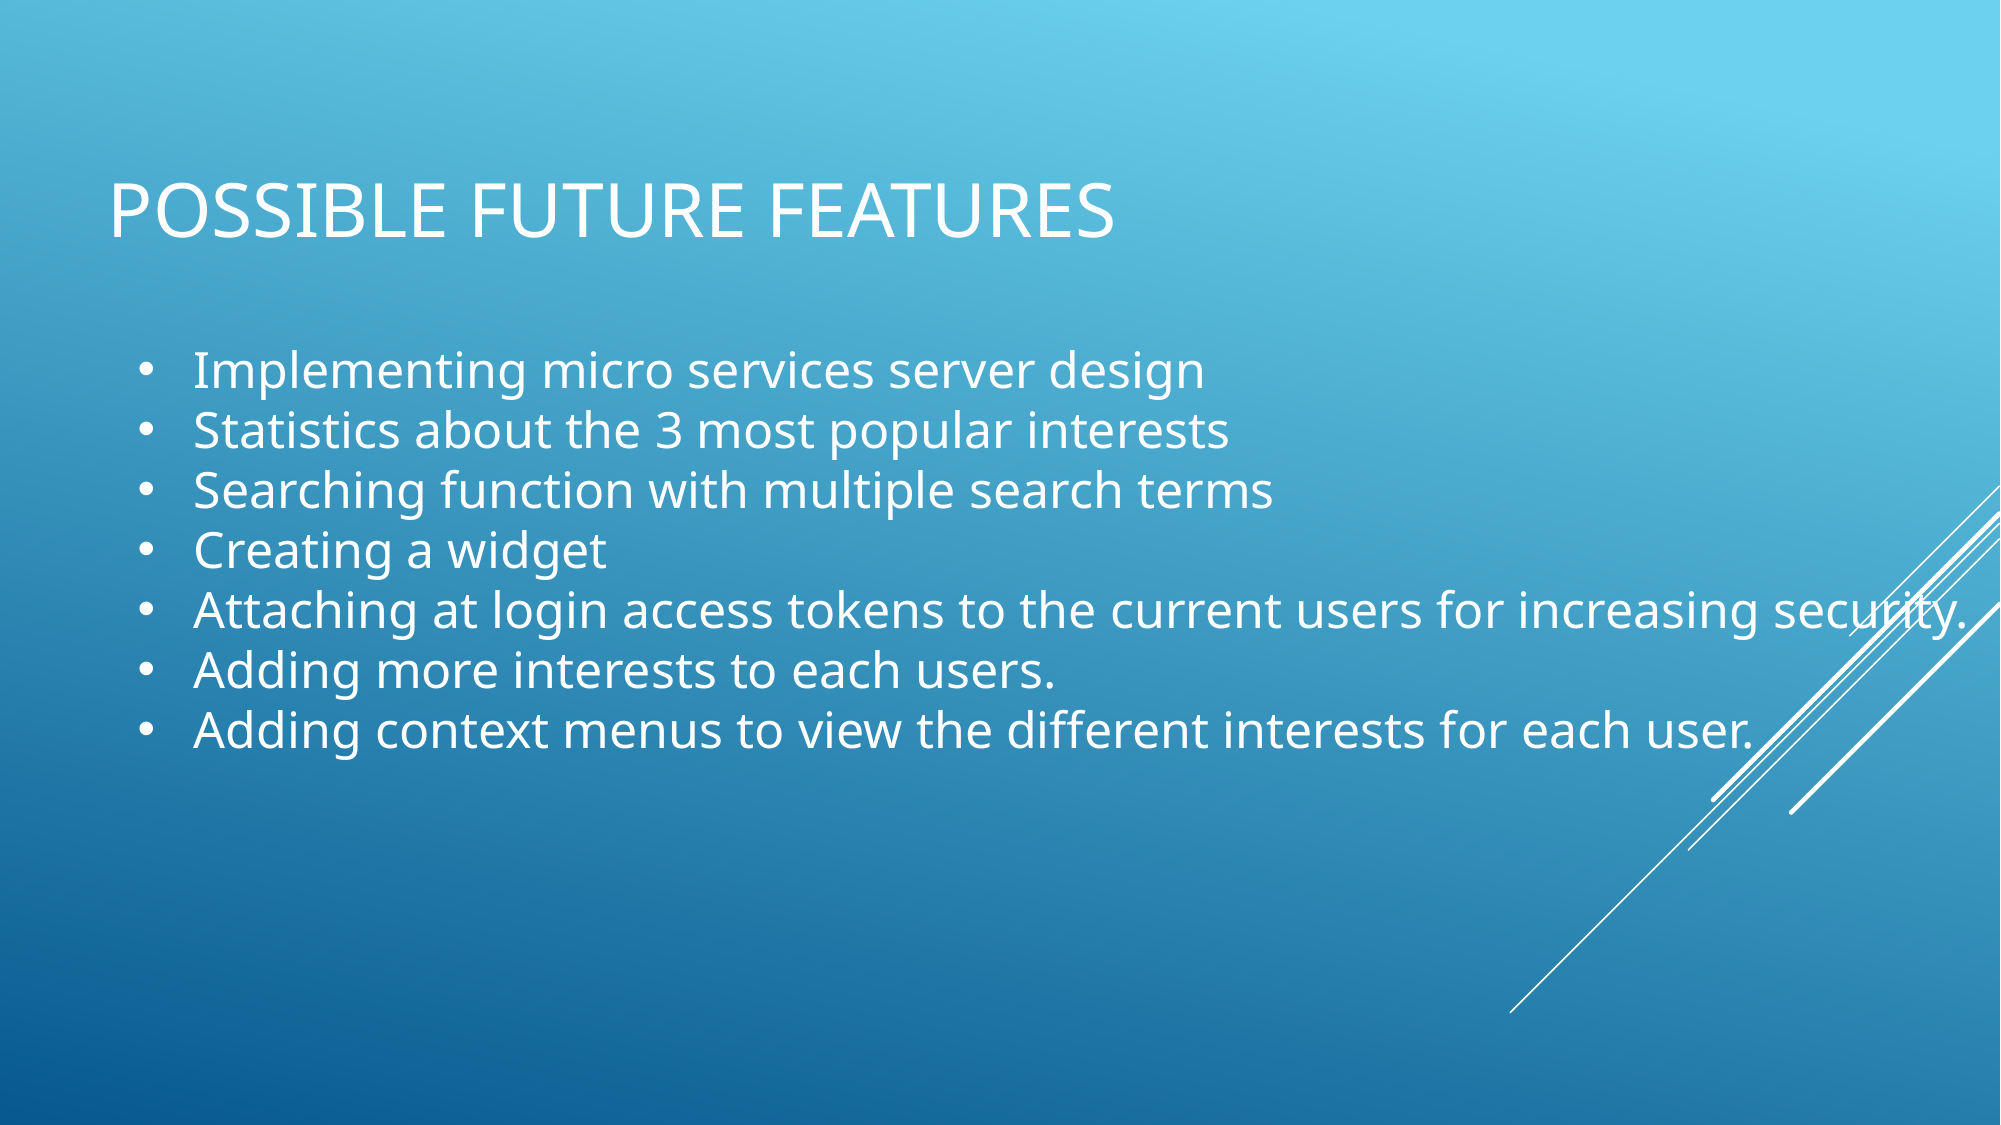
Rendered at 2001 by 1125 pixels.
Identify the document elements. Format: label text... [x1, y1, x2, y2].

text_box Implementing micro services server design Statistics about the 3 most popular interests Searching function with multiple search terms Creating a widget Attaching at login access tokens to the current users for increasing security. Adding more interests to each users. Adding context menus to view the different interests for each user. [123, 331, 1999, 886]
title Possible Future features [92, 83, 1493, 332]
